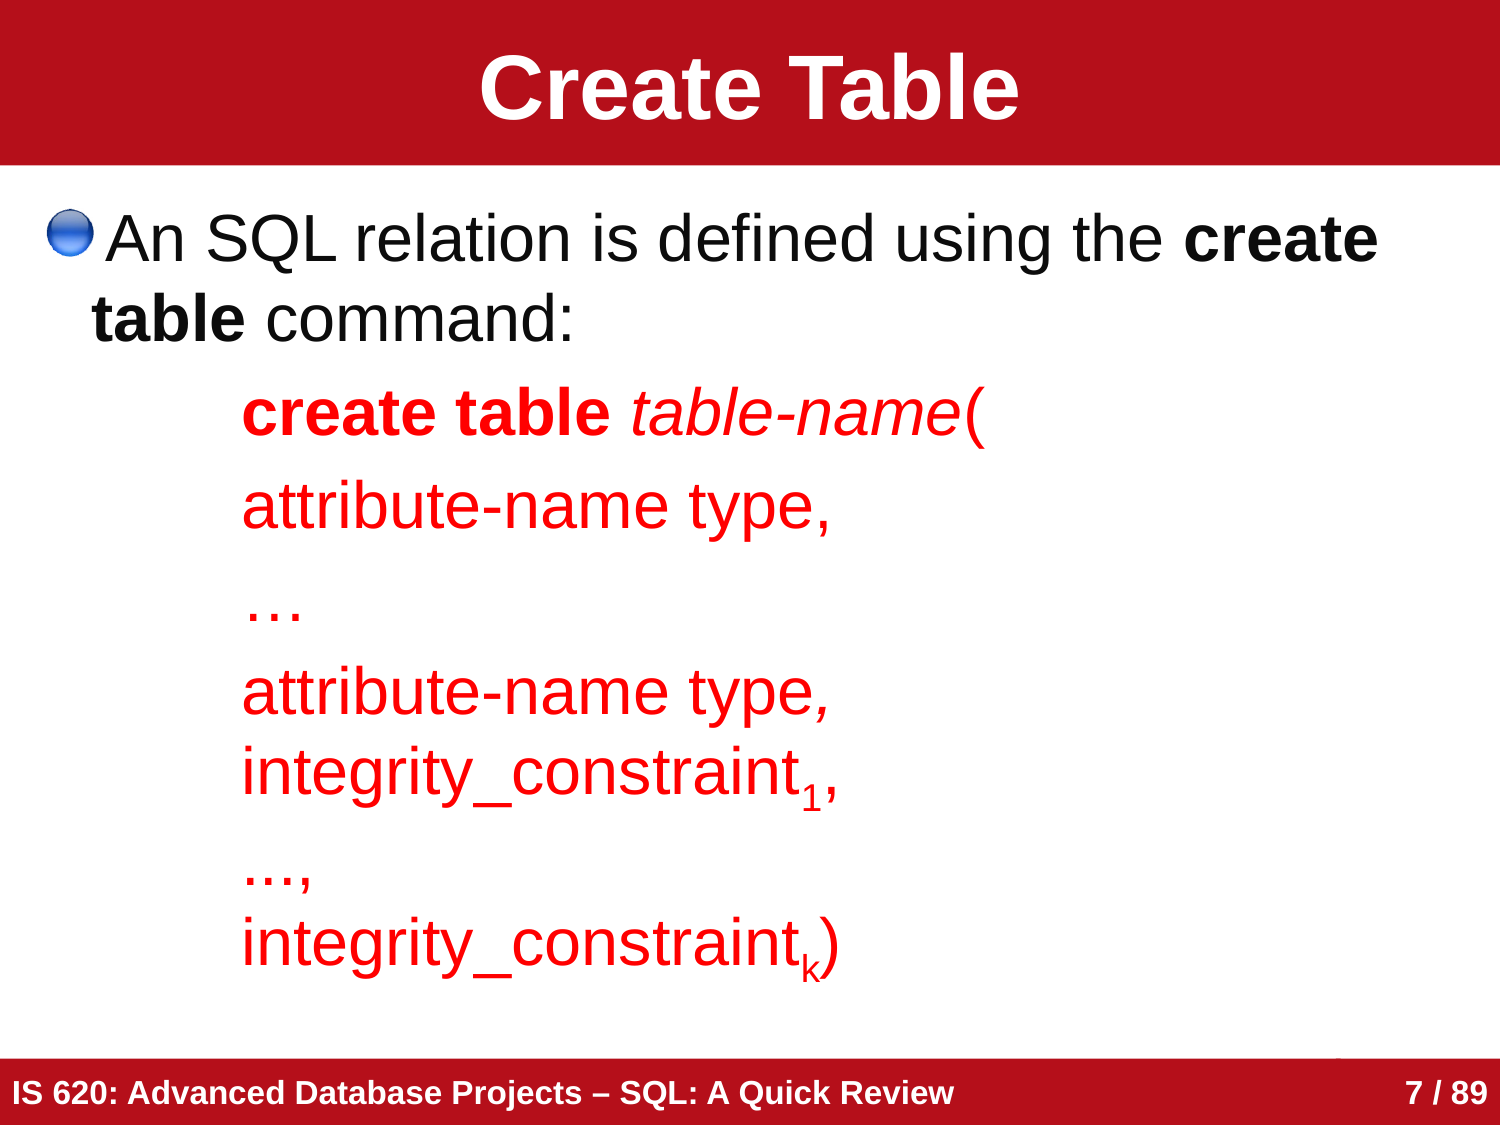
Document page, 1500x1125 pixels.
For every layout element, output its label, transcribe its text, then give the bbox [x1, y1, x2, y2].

list An SQL relation is defined using the create table command: create table table-name( attribute-name type, … attribute-name type, integrity_constraint1, ..., integrity_constraintk) [23, 187, 1477, 1044]
title Create Table [0, 0, 1500, 166]
picture [35, 199, 106, 270]
